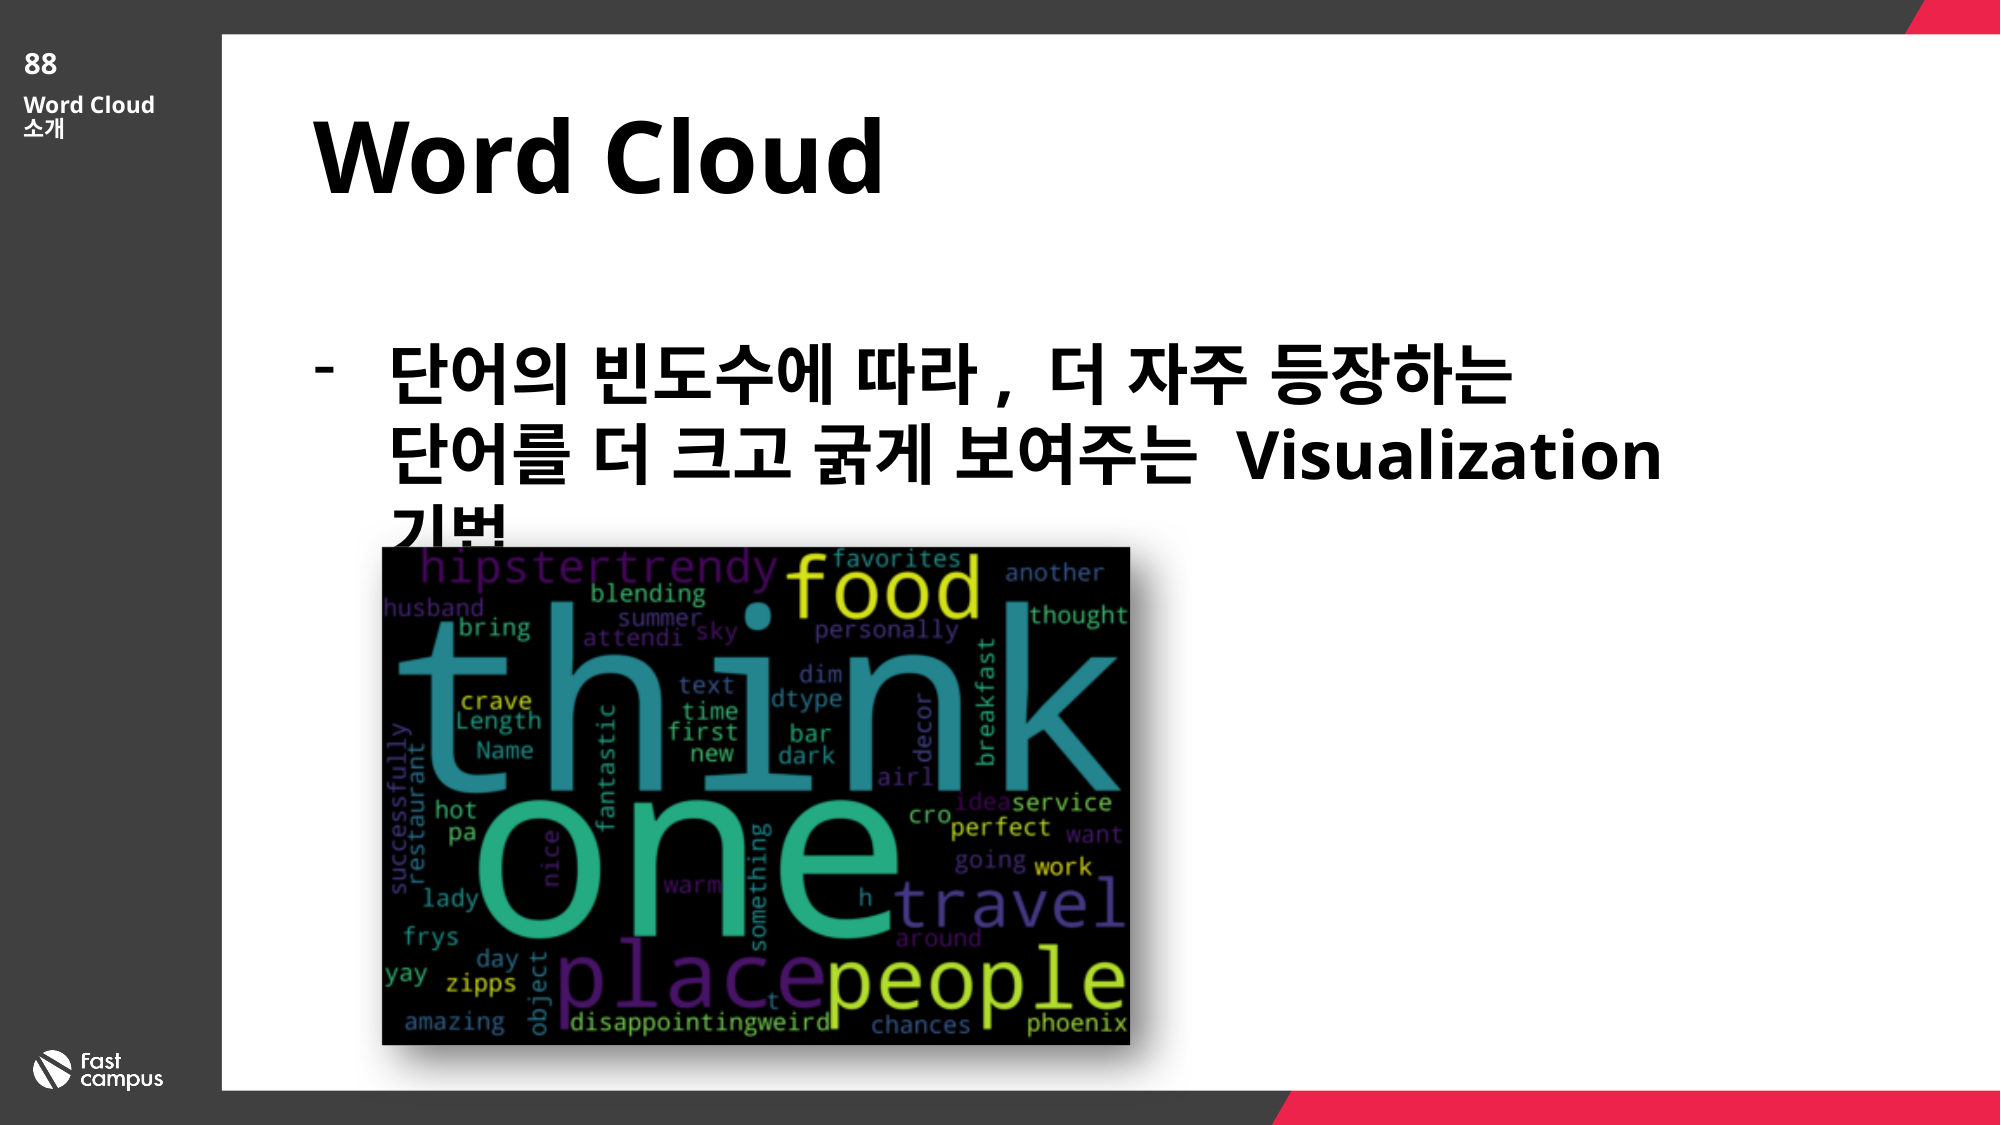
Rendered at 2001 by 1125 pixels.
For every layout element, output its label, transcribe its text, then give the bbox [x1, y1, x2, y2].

picture [370, 535, 1143, 1058]
text_box Word Cloud 단어의 빈도수에 따라, 더 자주 등장하는 단어를 더 크고 굵게 보여주는 Visualization 기법 [298, 86, 1732, 661]
picture [33, 1050, 163, 1091]
list Word Cloud 소개 [8, 86, 206, 291]
list 88 [9, 41, 410, 93]
